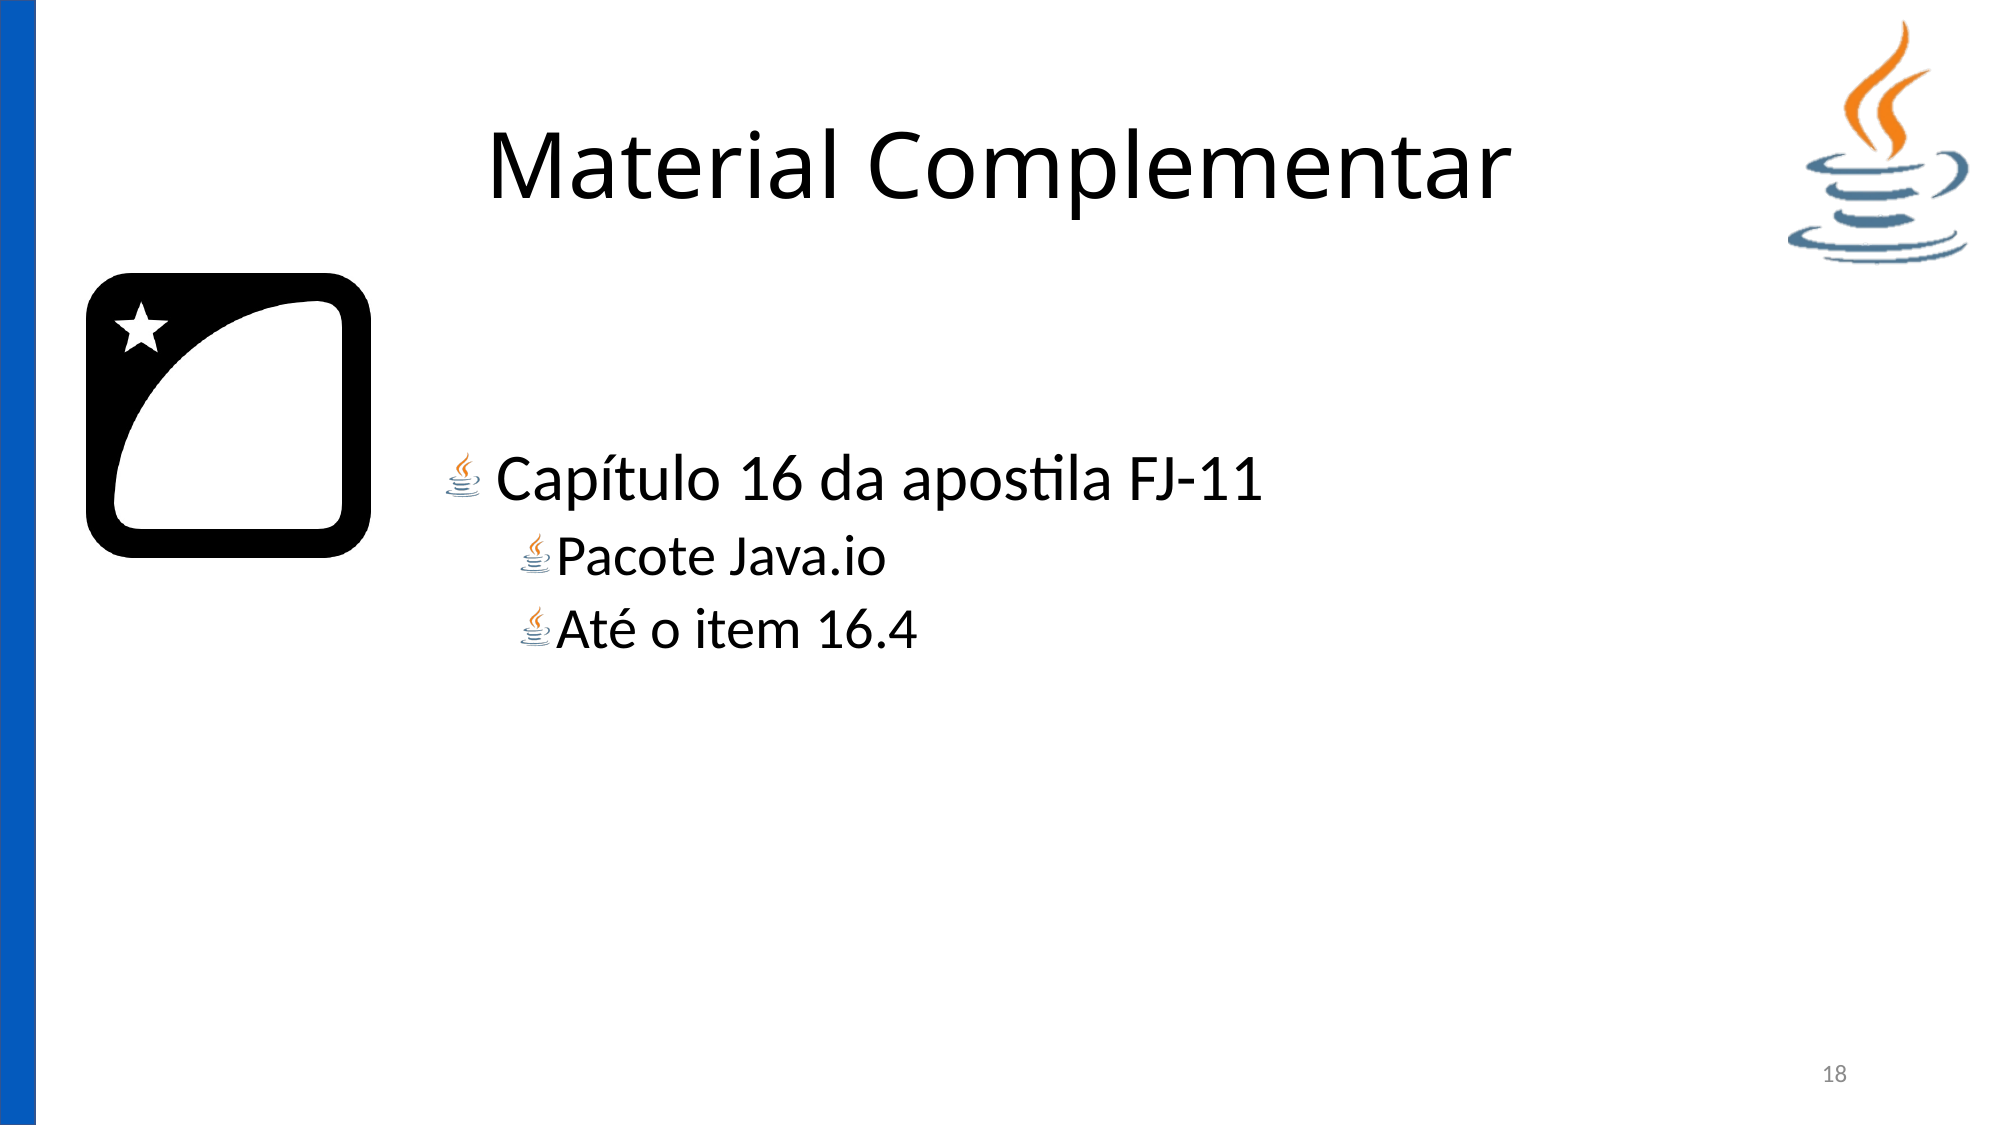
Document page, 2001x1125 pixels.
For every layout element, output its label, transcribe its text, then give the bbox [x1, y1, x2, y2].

title Material Complementar [137, 59, 1863, 278]
list Capítulo 16 da apostila FJ-11 Pacote Java.io Até o item 16.4 [429, 435, 1792, 690]
picture [1779, 15, 1982, 270]
picture [519, 532, 552, 574]
picture [444, 451, 482, 498]
text_box [0, 0, 36, 1125]
picture [80, 269, 373, 561]
picture [519, 605, 552, 647]
slide_number 18 [1412, 1042, 1863, 1103]
